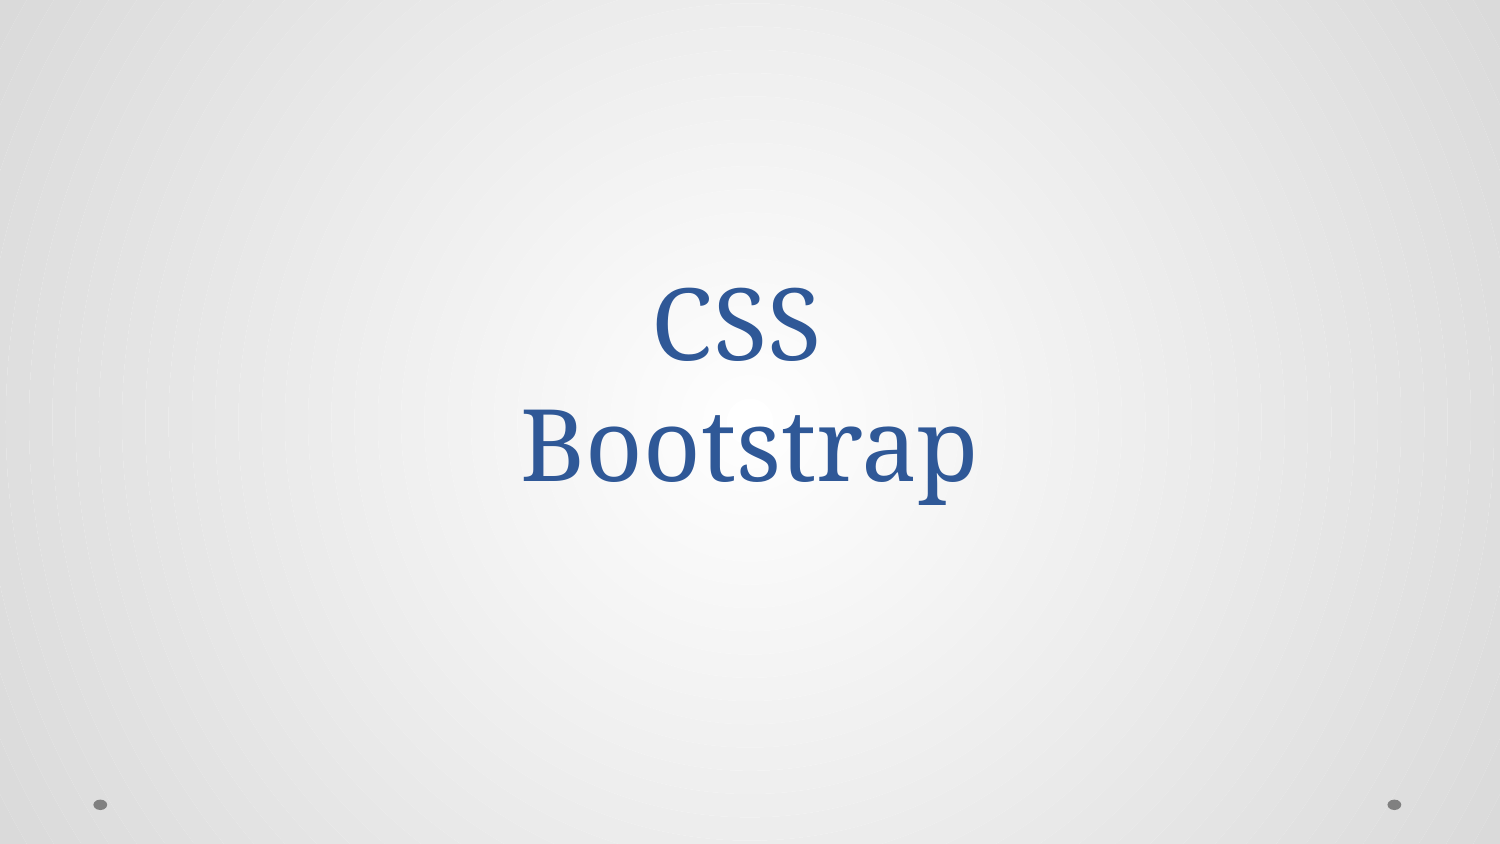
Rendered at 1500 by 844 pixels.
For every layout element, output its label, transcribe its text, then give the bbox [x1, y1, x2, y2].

title CSS Bootstrap [289, 197, 1211, 564]
